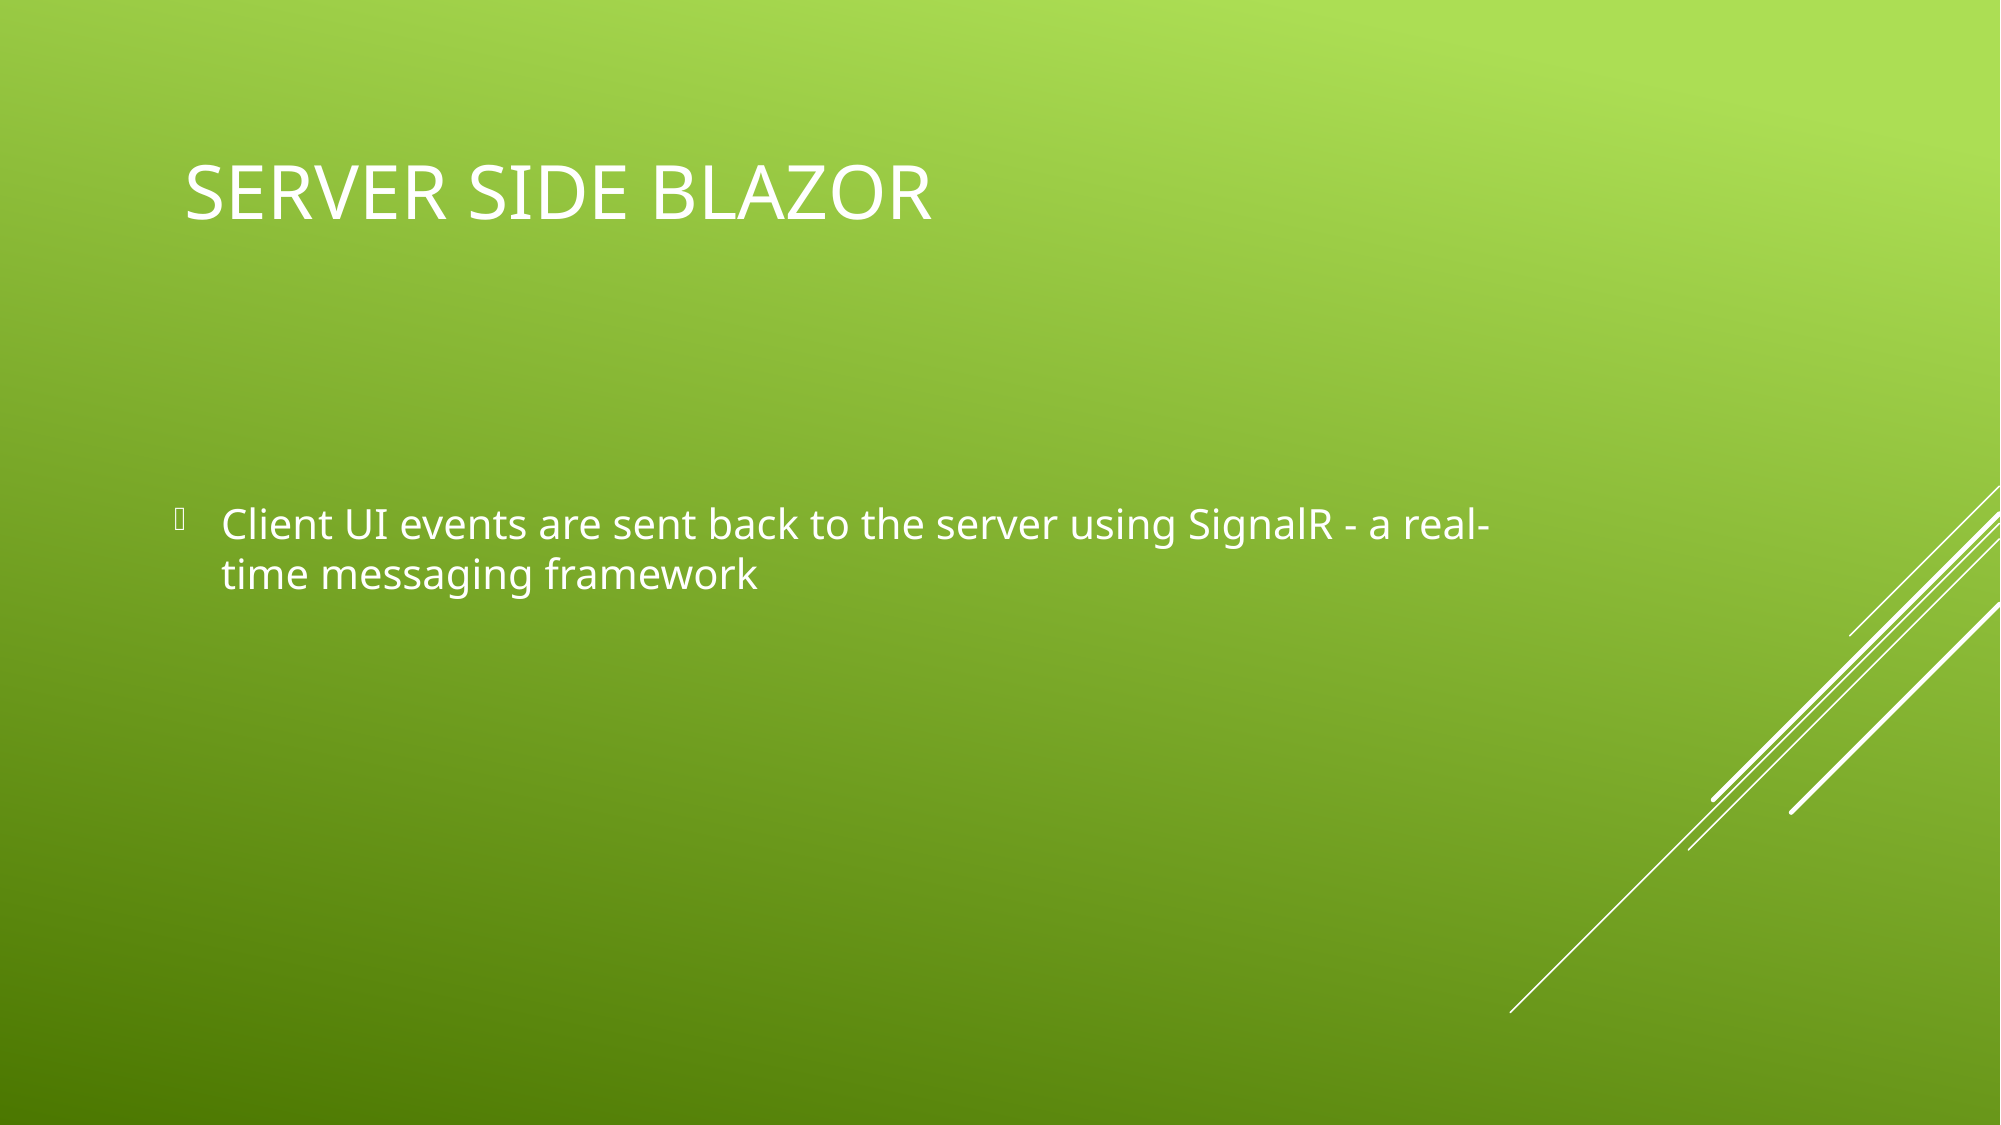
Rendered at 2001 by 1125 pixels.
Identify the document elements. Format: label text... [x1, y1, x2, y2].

title Server Side blazor [169, 65, 1570, 313]
list Client UI events are sent back to the server using SignalR - a real-time messaging framework [159, 332, 1560, 835]
